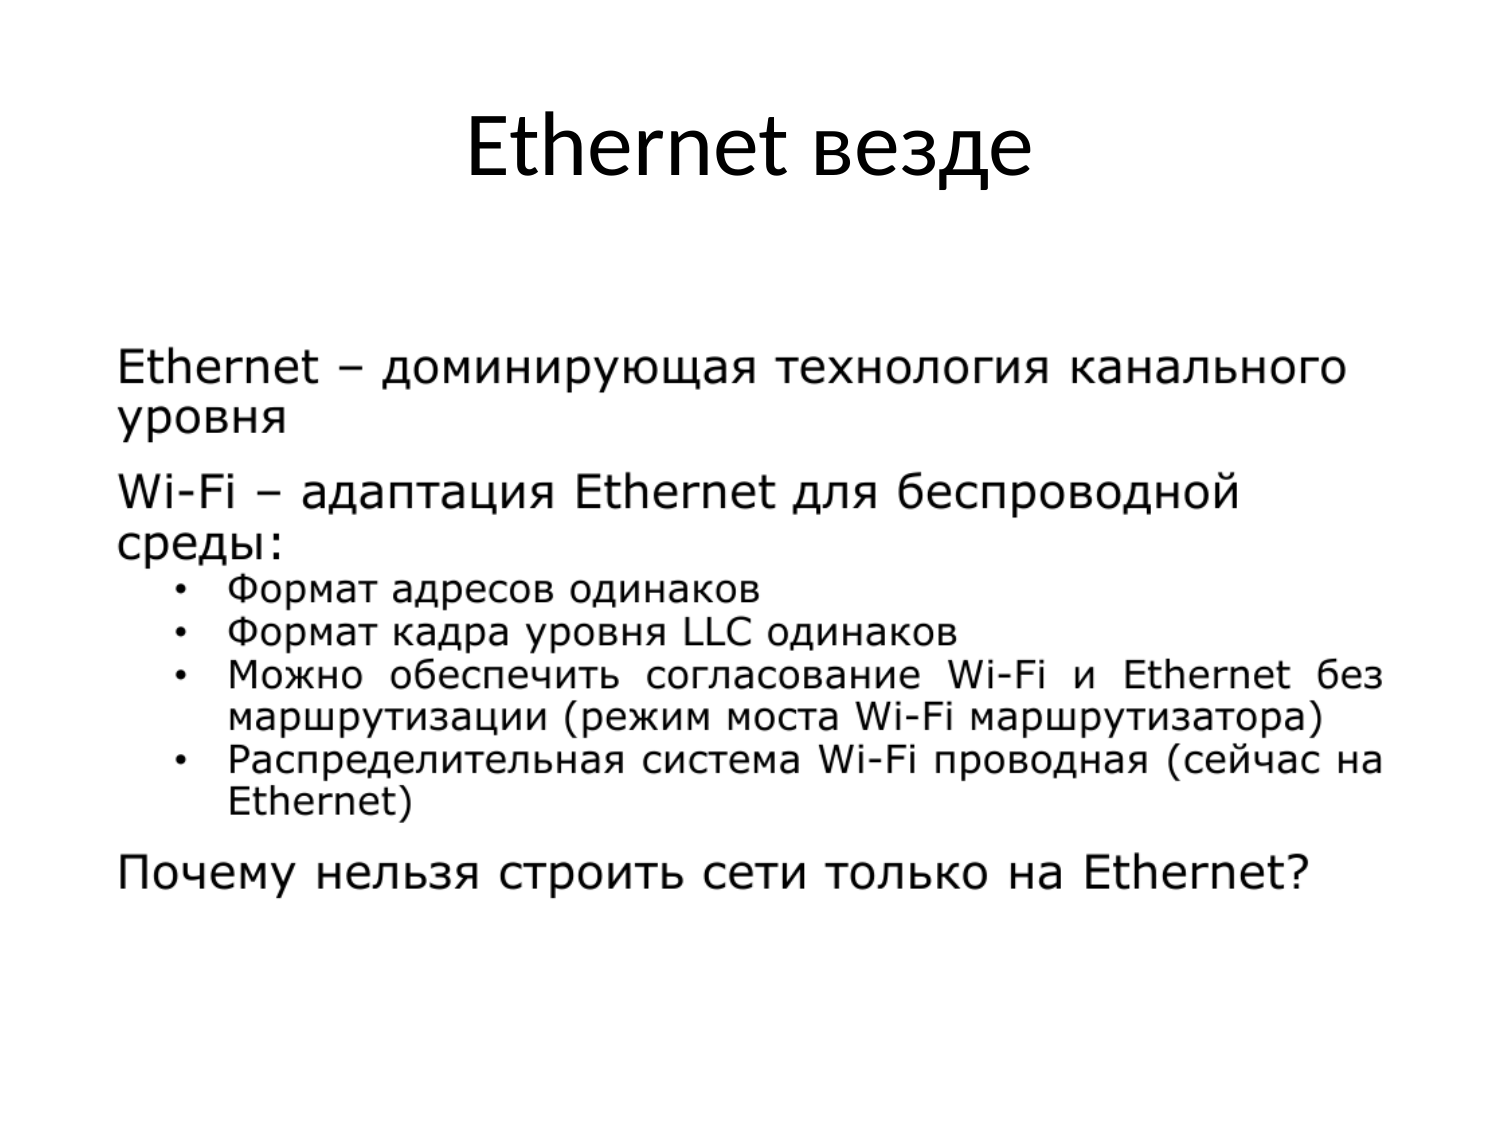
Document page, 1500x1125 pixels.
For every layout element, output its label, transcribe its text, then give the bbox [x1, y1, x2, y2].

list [74, 315, 1426, 952]
title Ethernet везде [75, 45, 1425, 233]
